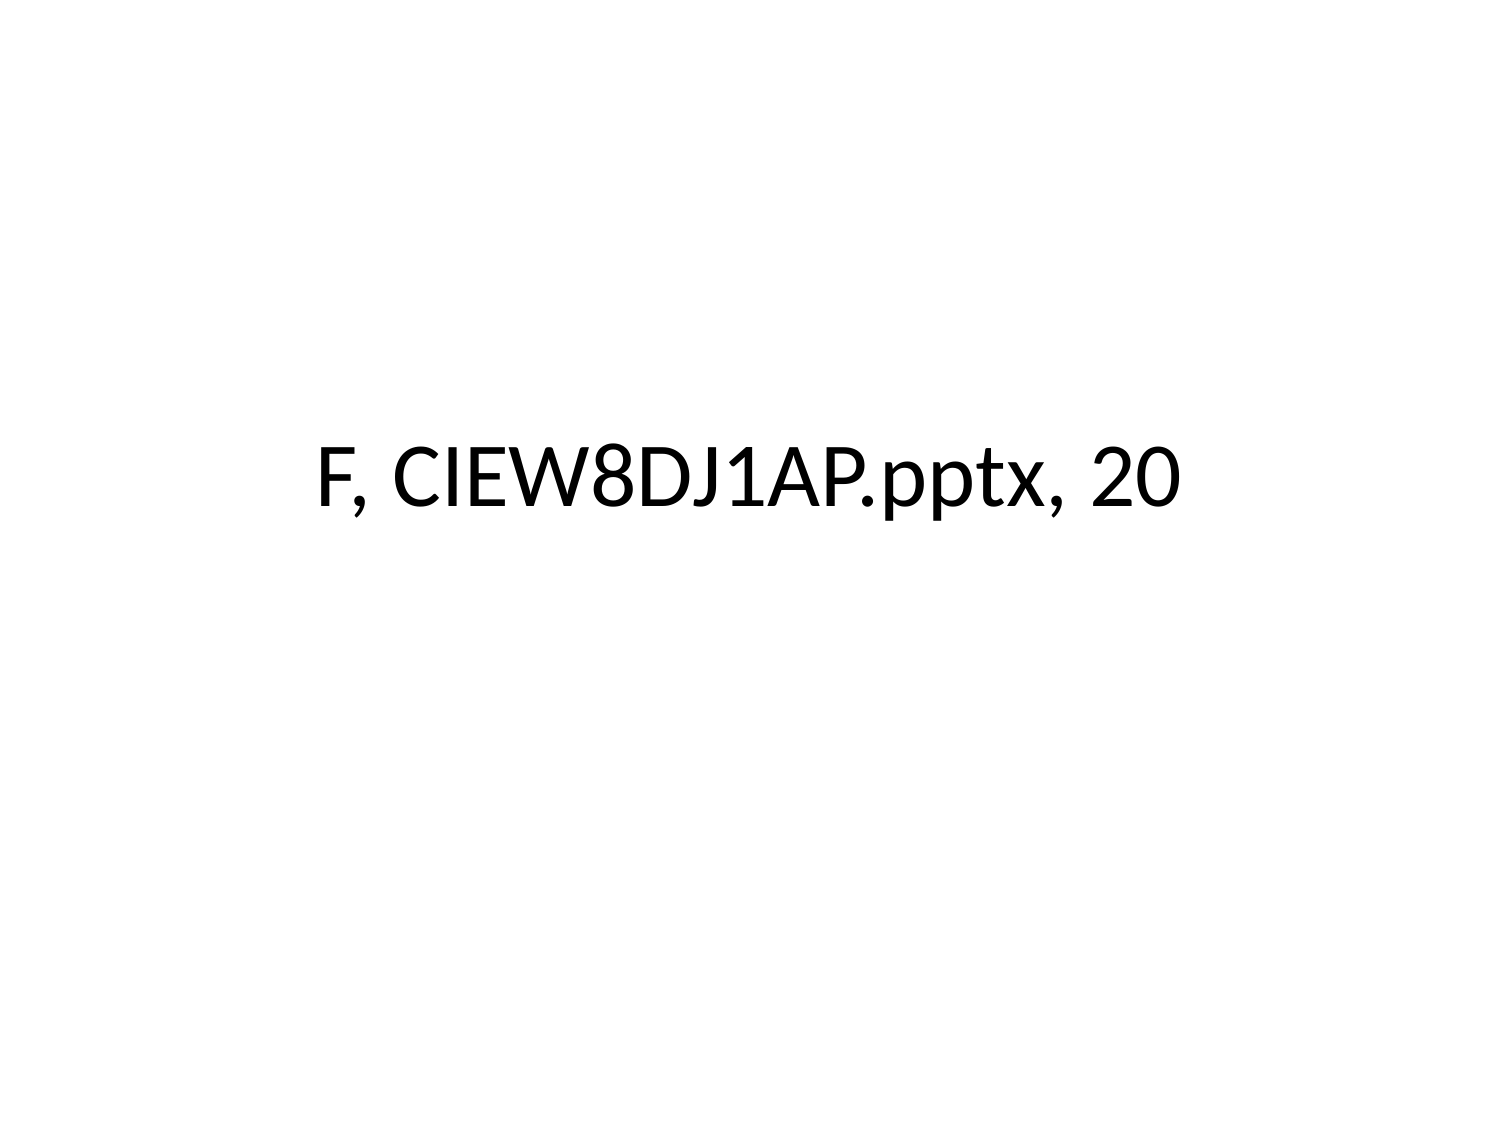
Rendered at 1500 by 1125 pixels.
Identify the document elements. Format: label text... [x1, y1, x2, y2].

title F, CIEW8DJ1AP.pptx, 20 [112, 349, 1388, 591]
